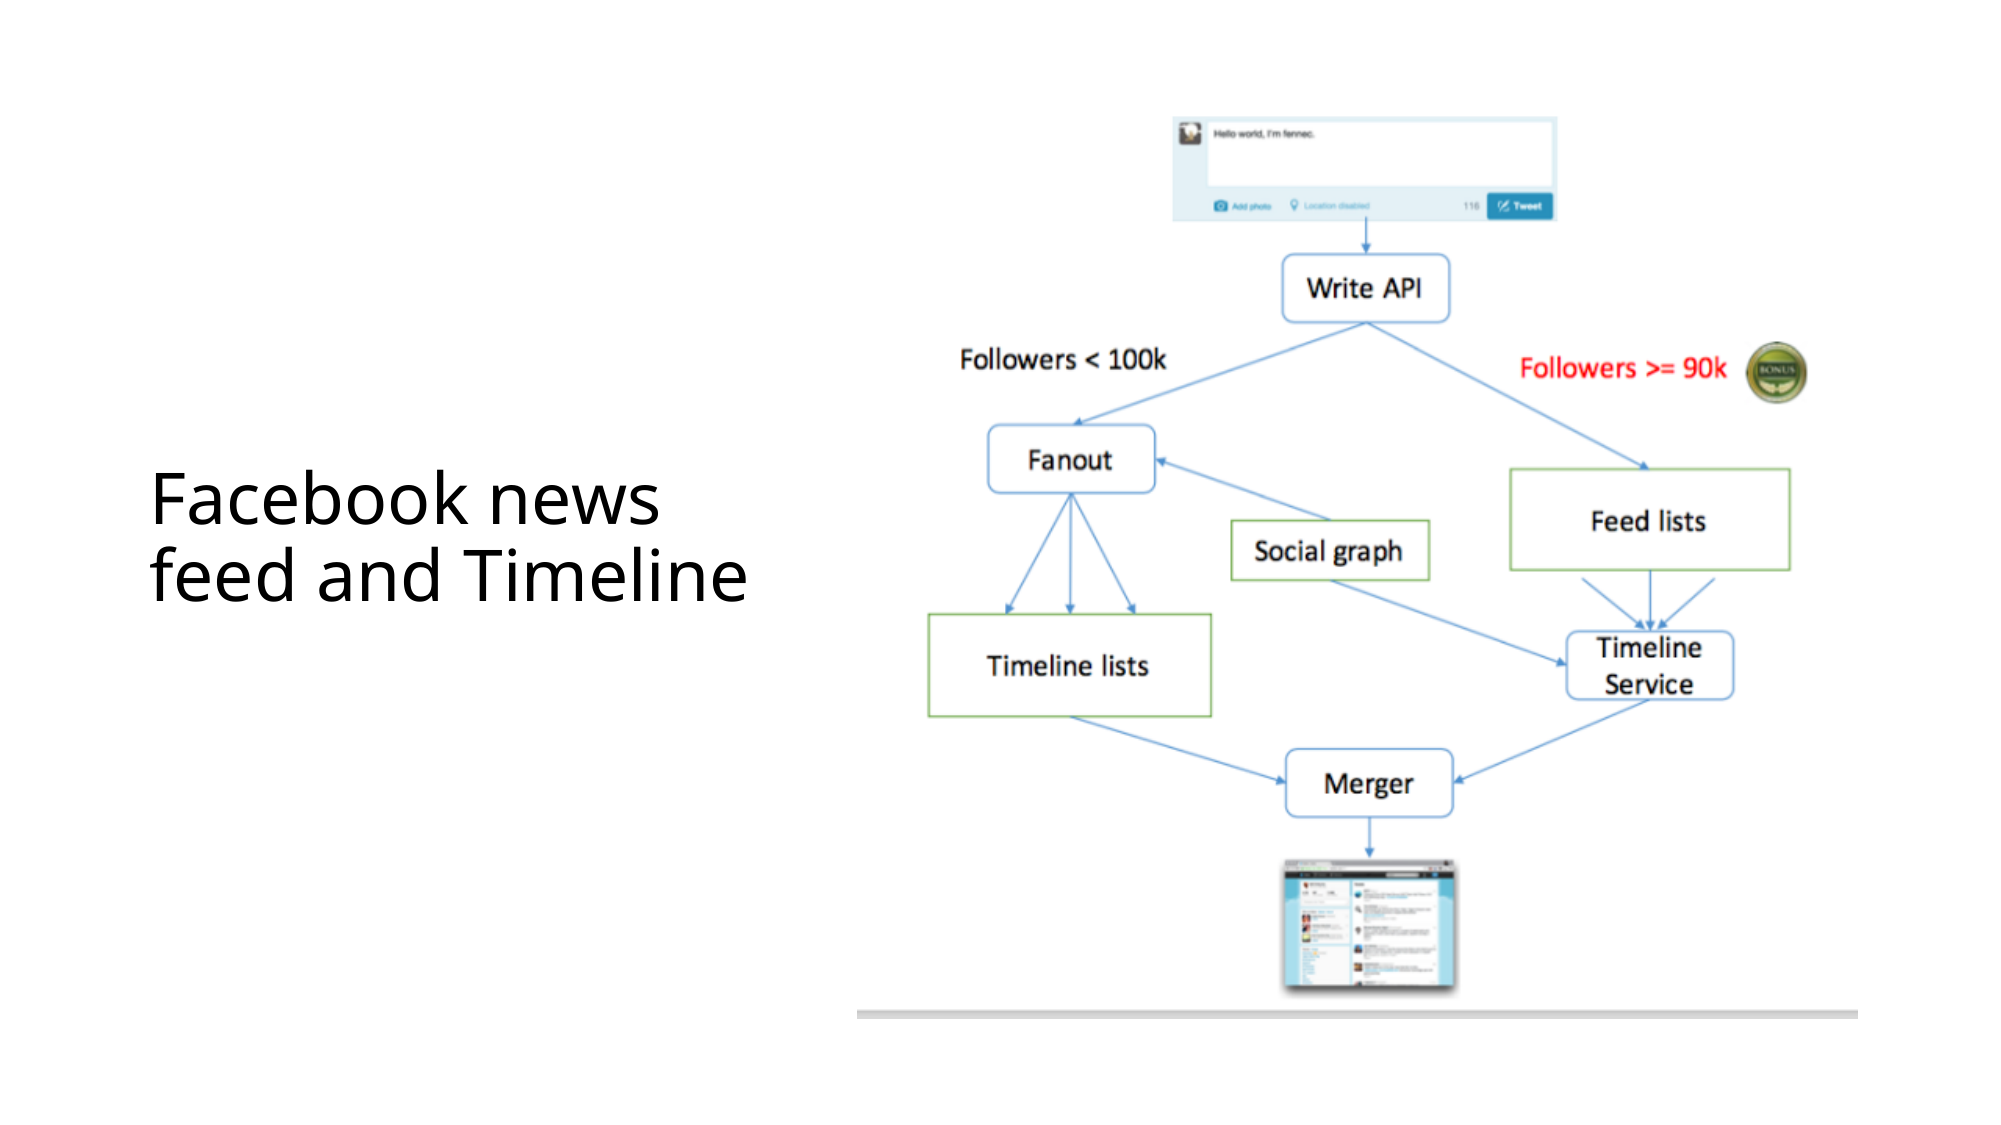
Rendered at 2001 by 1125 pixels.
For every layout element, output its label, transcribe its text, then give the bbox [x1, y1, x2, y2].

title Facebook news feed and Timeline [134, 418, 777, 662]
picture [857, 101, 1858, 1019]
